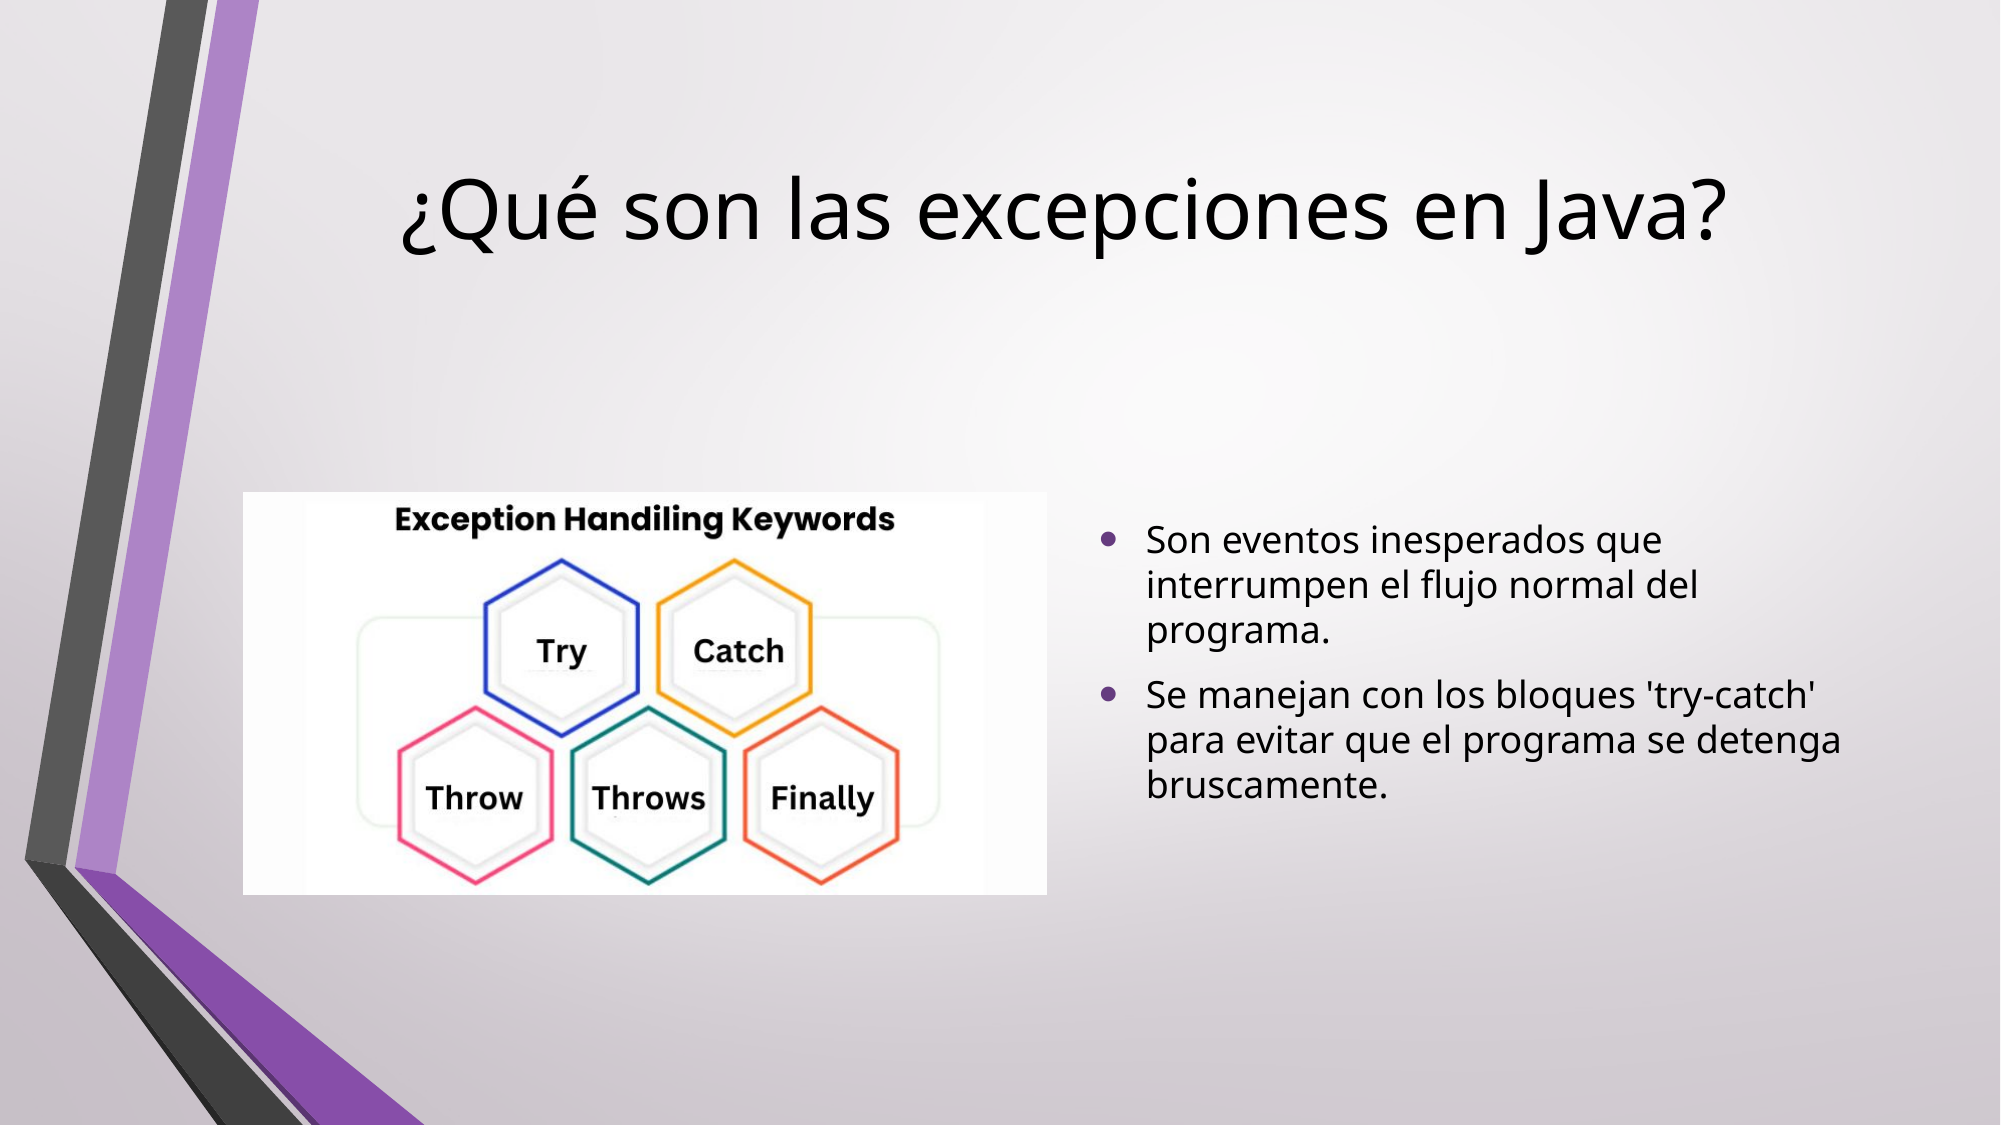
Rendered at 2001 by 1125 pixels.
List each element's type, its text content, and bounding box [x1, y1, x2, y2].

list Son eventos inesperados que interrumpen el flujo normal del programa. Se manejan con los bloques 'try-catch' para evitar que el programa se detenga bruscamente. [1083, 437, 1887, 950]
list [243, 492, 1047, 895]
title ¿Qué son las excepciones en Java? [243, 112, 1887, 400]
